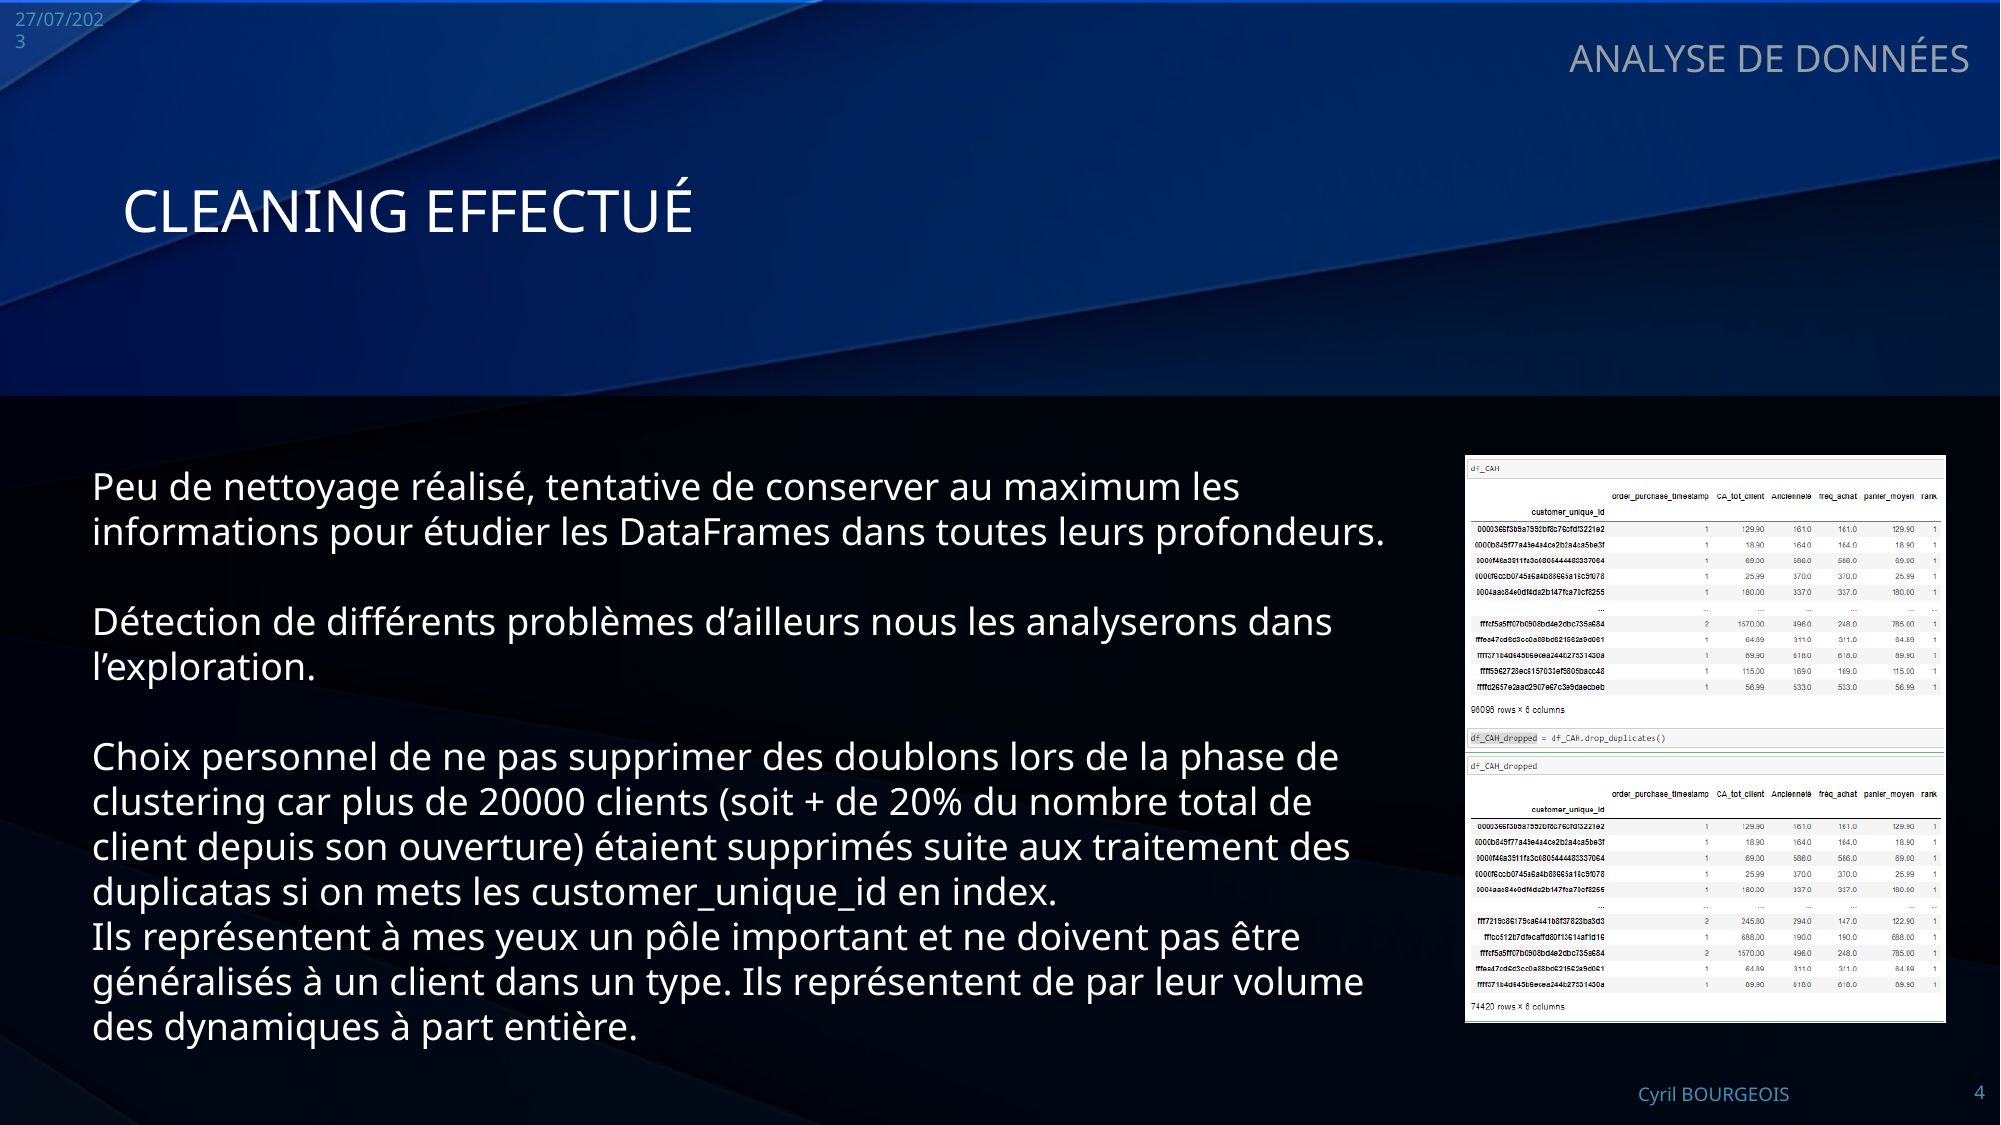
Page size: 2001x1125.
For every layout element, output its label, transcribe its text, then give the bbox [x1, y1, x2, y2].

text_box Peu de nettoyage réalisé, tentative de conserver au maximum les informations pour étudier les DataFrames dans toutes leurs profondeurs. Détection de différents problèmes d’ailleurs nous les analyserons dans l’exploration. Choix personnel de ne pas supprimer des doublons lors de la phase de clustering car plus de 20000 clients (soit + de 20% du nombre total de client depuis son ouverture) étaient supprimés suite aux traitement des duplicatas si on mets les customer_unique_id en index. Ils représentent à mes yeux un pôle important et ne doivent pas être généralisés à un client dans un type. Ils représentent de par leur volume des dynamiques à part entière. [77, 455, 1423, 1056]
text_box ANALYSE DE DONNÉES [1554, 27, 2000, 88]
text_box Cyril BOURGEOIS [1606, 1063, 1805, 1124]
slide_number 4 [1827, 1063, 2000, 1124]
picture [1464, 455, 1947, 1024]
picture [0, 0, 2000, 395]
title CLEANING EFFECTUÉ [122, 153, 1248, 245]
footer 27/07/2023 [0, 0, 125, 60]
